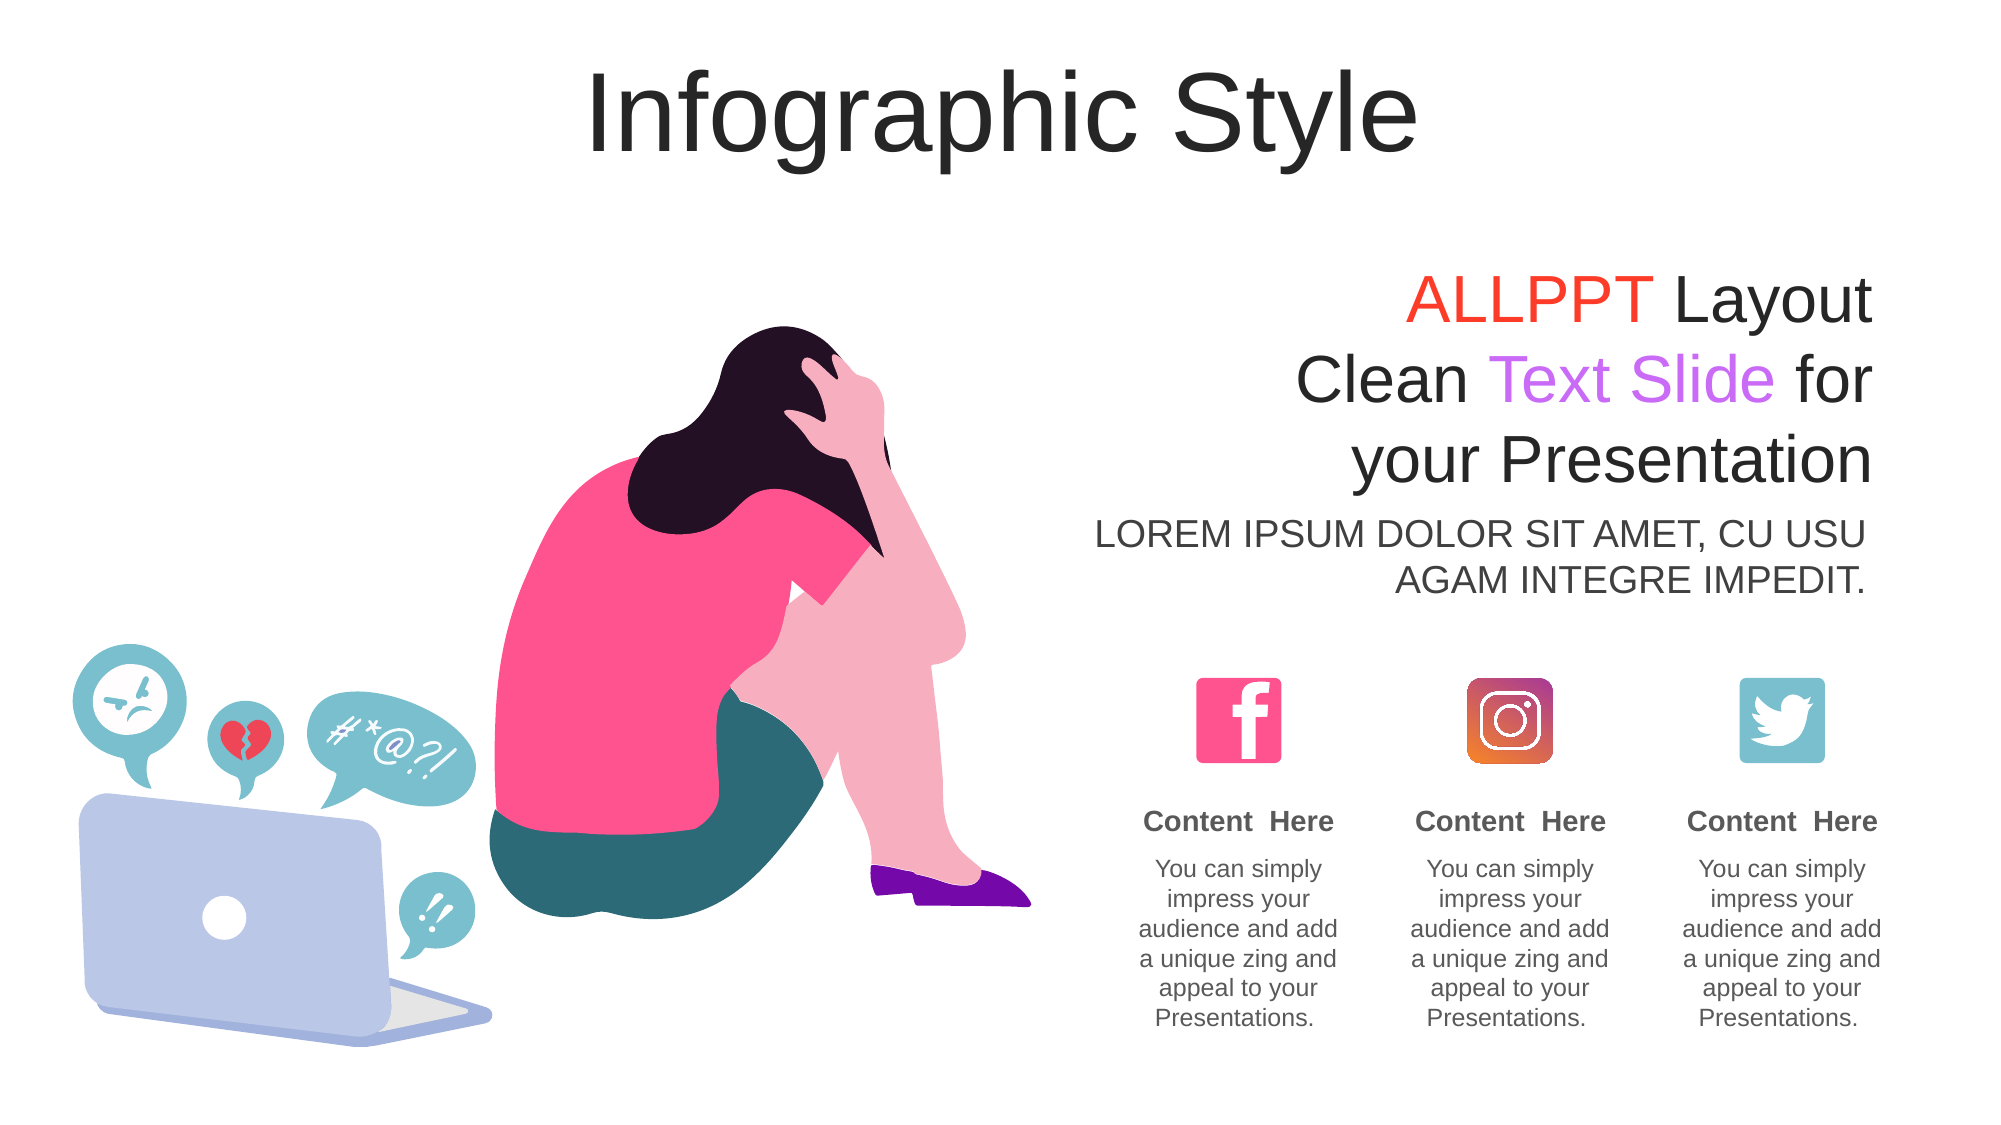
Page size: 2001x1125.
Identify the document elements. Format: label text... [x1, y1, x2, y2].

text_box LOREM IPSUM DOLOR SIT AMET, CU USU AGAM INTEGRE IMPEDIT. [1032, 501, 1881, 610]
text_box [489, 326, 1032, 919]
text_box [1119, 795, 1359, 1042]
text_box [1738, 676, 1826, 765]
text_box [1391, 795, 1630, 1042]
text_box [72, 644, 493, 1047]
text_box ALLPPT Layout Clean Text Slide for your Presentation [1187, 248, 1889, 504]
text_box [1467, 678, 1553, 764]
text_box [1663, 795, 1902, 1042]
list Infographic Style [53, 55, 1952, 175]
text_box [1195, 676, 1283, 765]
